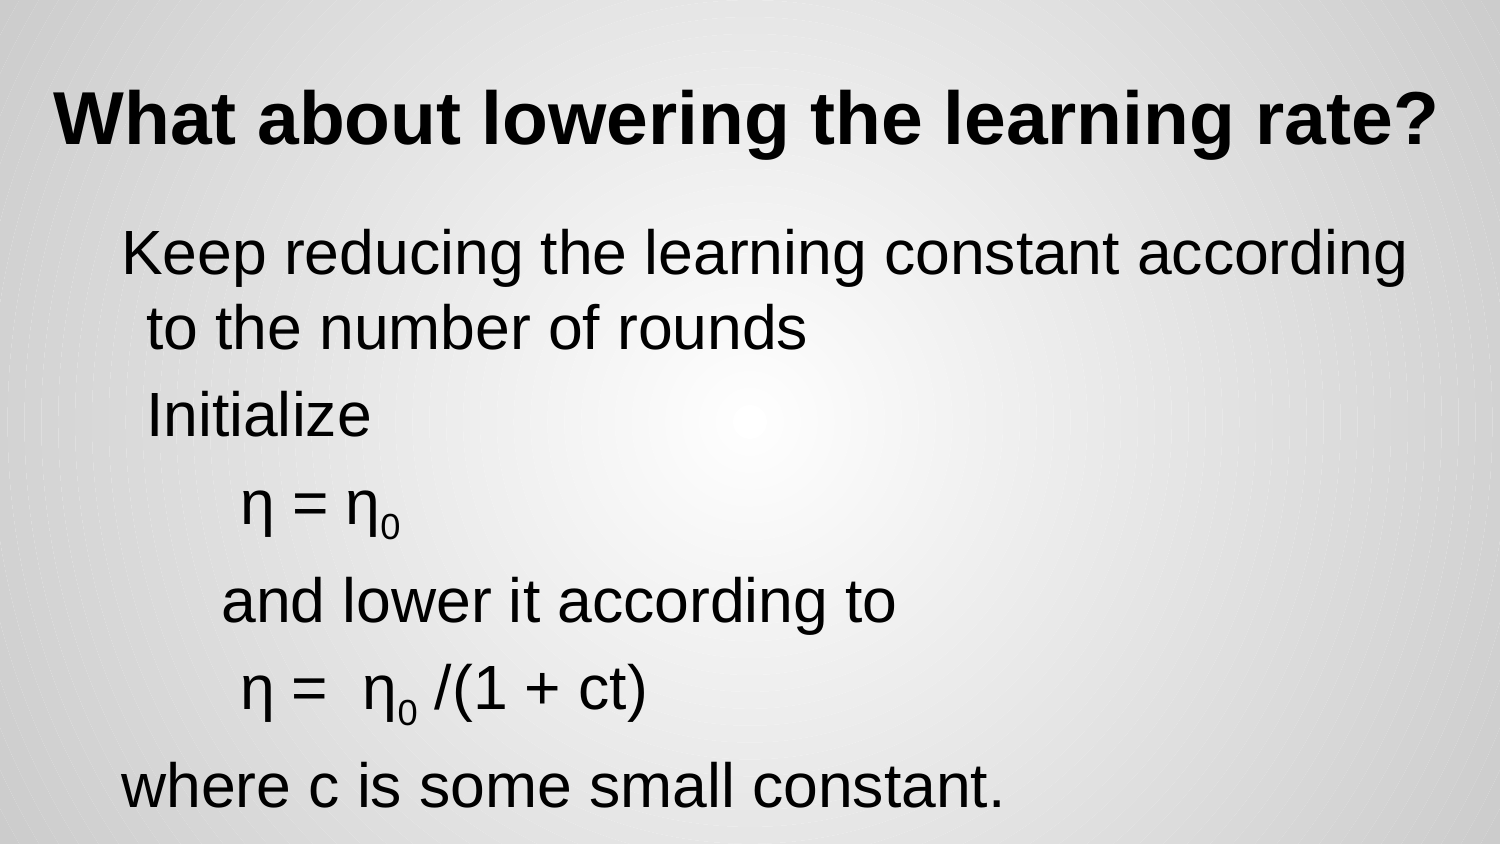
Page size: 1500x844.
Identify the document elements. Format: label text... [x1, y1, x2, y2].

list Keep reducing the learning constant according to the number of rounds Initialize η = η0 and lower it according to η = η0 /(1 + ct) where c is some small constant. [75, 196, 1425, 808]
title What about lowering the learning rate? [38, 33, 1500, 175]
